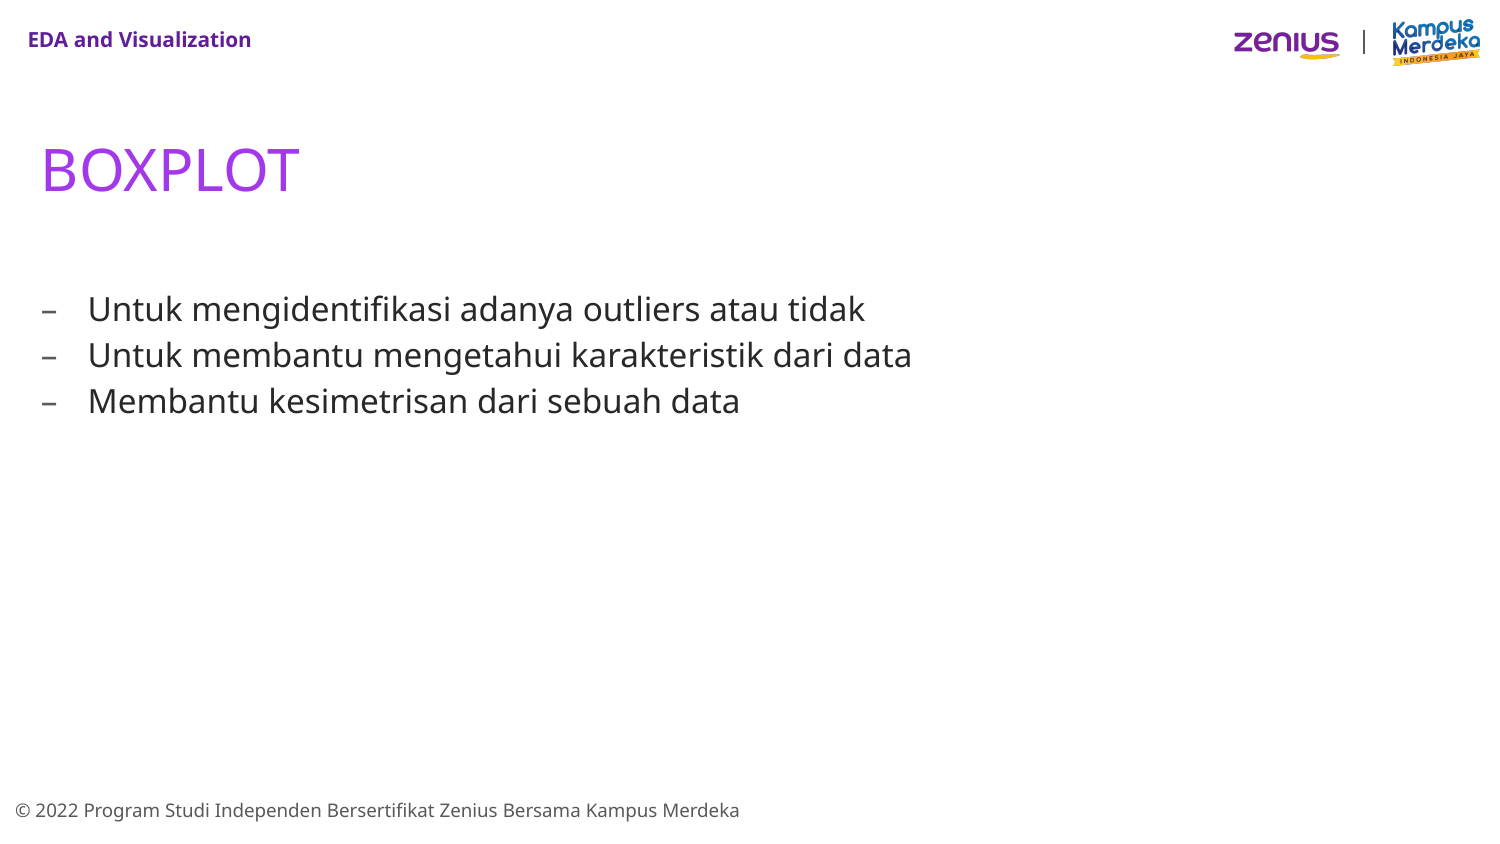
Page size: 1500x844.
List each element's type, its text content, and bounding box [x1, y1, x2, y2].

list Untuk mengidentifikasi adanya outliers atau tidak Untuk membantu mengetahui karakteristik dari data Membantu kesimetrisan dari sebuah data [25, 267, 1292, 557]
text_box © 2022 Program Studi Independen Bersertifikat Zenius Bersama Kampus Merdeka [0, 787, 1468, 833]
text_box EDA and Visualization [12, 14, 1011, 65]
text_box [1230, 15, 1480, 69]
title BOXPLOT [25, 100, 1417, 236]
